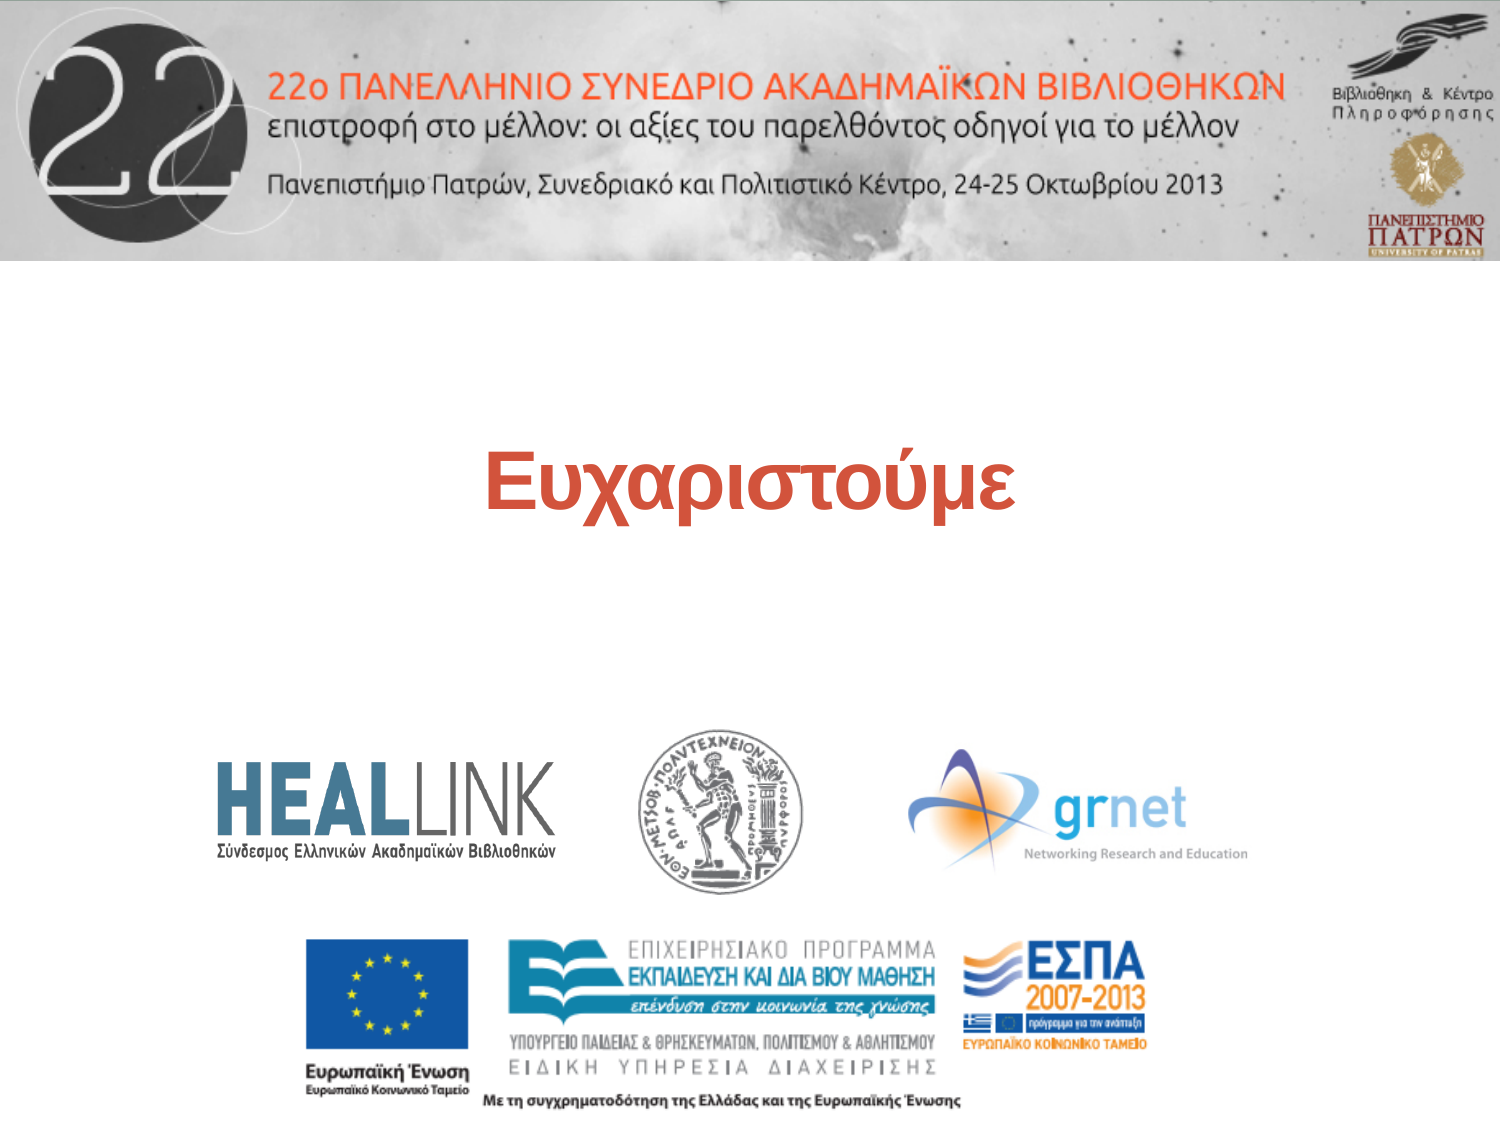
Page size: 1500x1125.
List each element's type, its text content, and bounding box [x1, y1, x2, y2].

picture [630, 721, 811, 903]
picture [268, 908, 1174, 1125]
picture [899, 733, 1282, 885]
picture [0, 1, 1500, 261]
picture [208, 755, 559, 868]
title Ευχαριστούμε [75, 395, 1425, 558]
